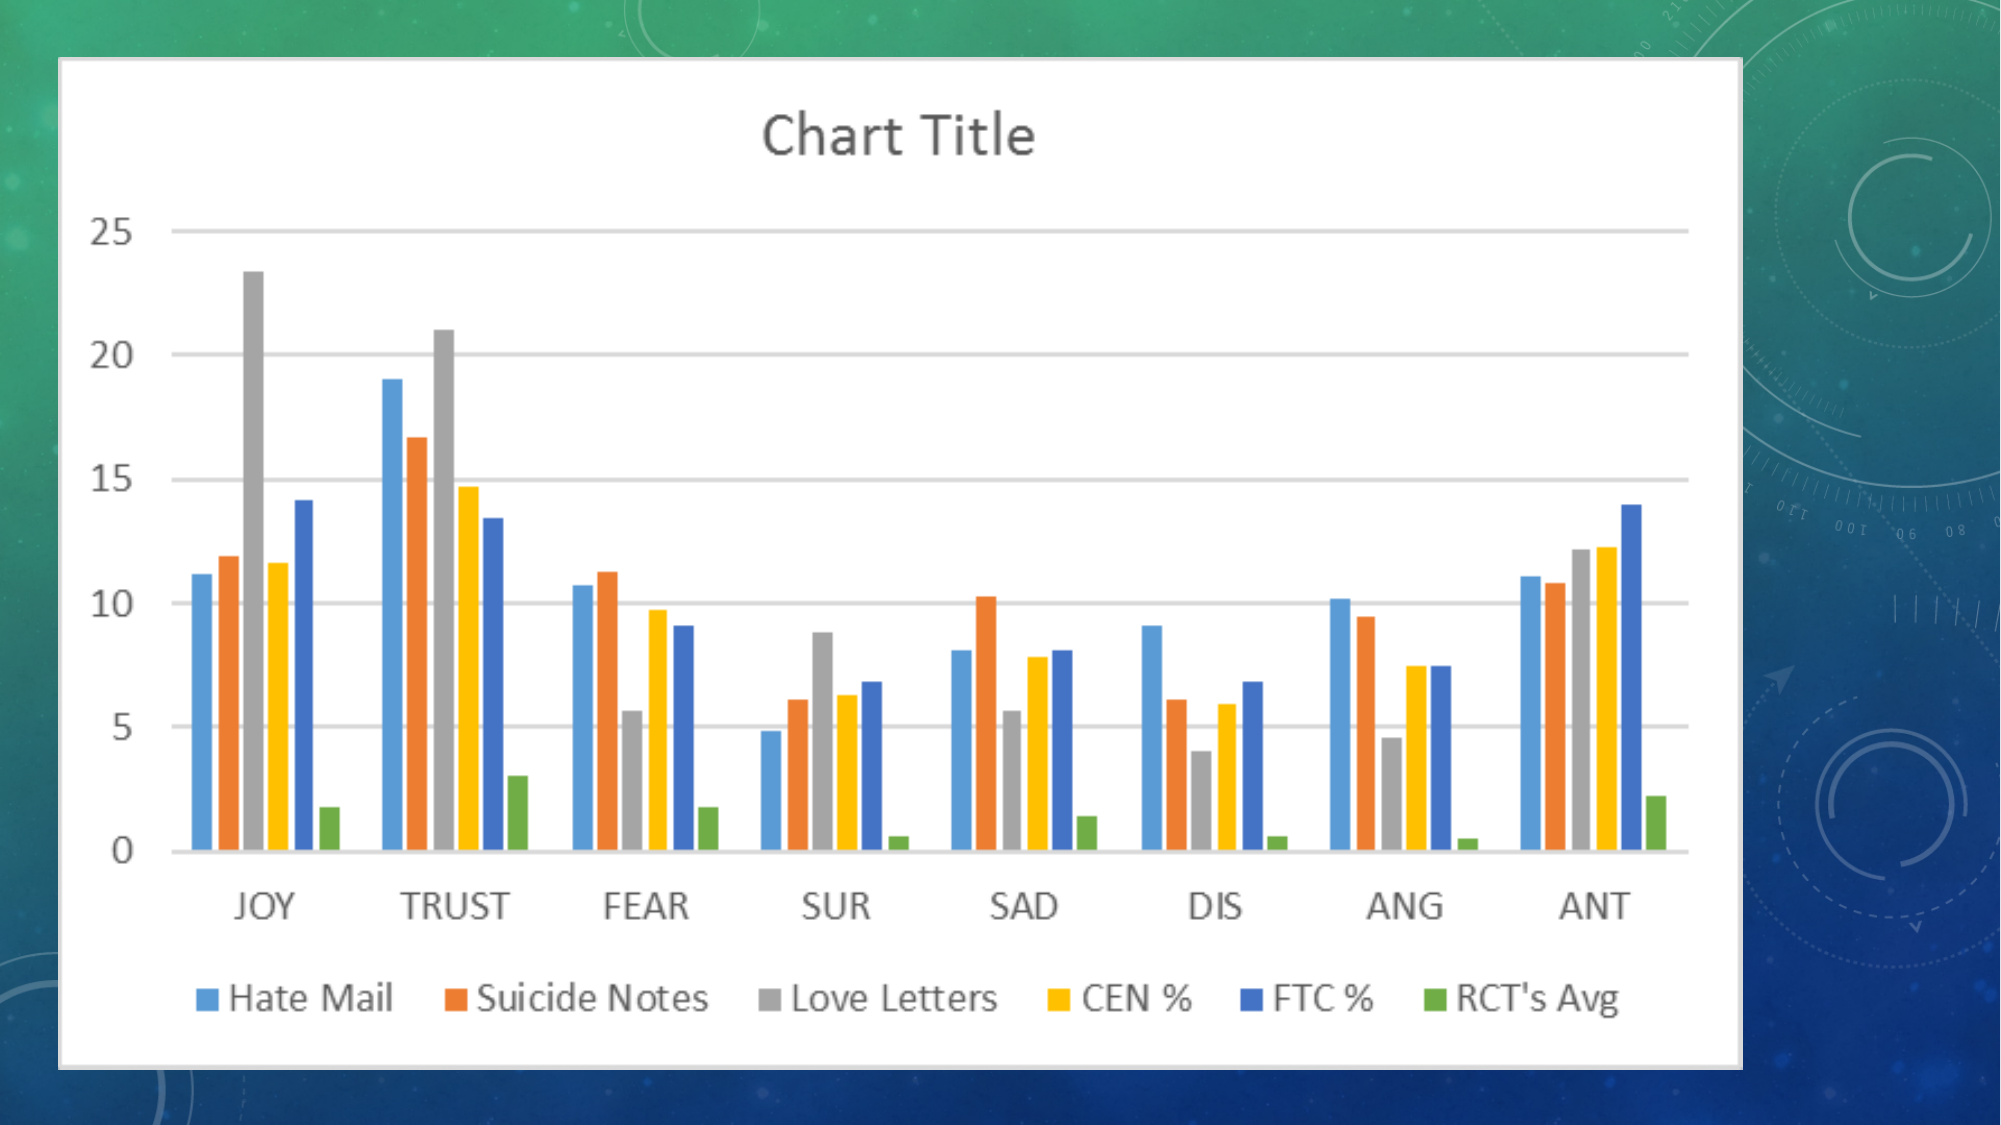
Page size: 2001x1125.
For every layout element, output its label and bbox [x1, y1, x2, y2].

picture [0, 0, 2001, 1125]
list [58, 57, 1743, 1070]
